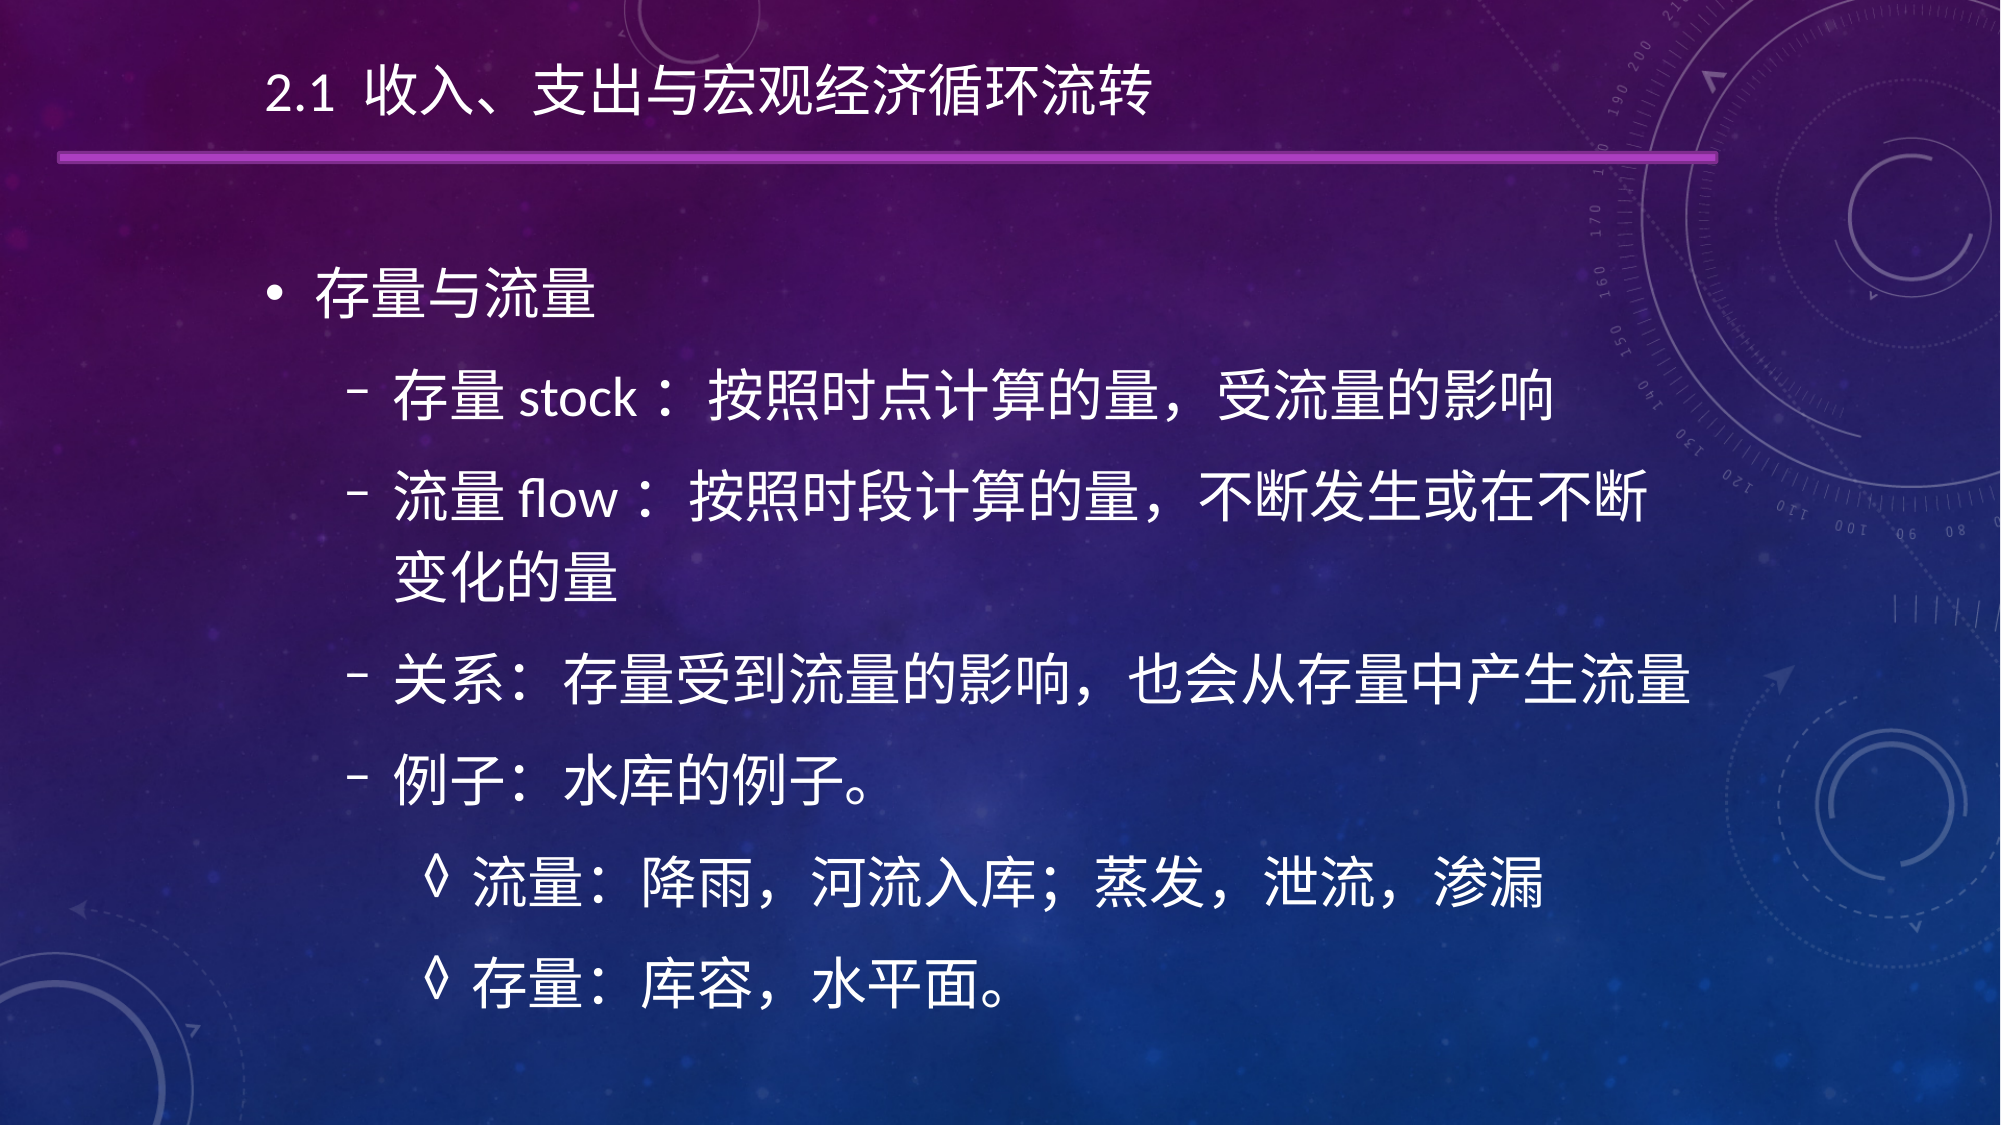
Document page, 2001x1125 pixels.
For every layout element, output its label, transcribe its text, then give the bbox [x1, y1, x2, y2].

text_box [56, 150, 1719, 165]
list 2.1 收入、支出与宏观经济循环流转 存量与流量 存量stock：按照时点计算的量，受流量的影响 流量flow：按照时段计算的量，不断发生或在不断变化的量 关系：存量受到流量的影响，也会从存量中产生流量 例子：水库的例子。 流量：降雨，河流入库；蒸发，泄流，渗漏 存量：库容，水平面。 [249, 165, 1715, 1043]
picture [0, 0, 2001, 1125]
list 2.1 收入、支出与宏观经济循环流转 存量与流量 存量stock：按照时点计算的量，受流量的影响 流量flow：按照时段计算的量，不断发生或在不断变化的量 关系：存量受到流量的影响，也会从存量中产生流量 例子：水库的例子。 流量：降雨，河流入库；蒸发，泄流，渗漏 存量：库容，水平面。 [249, 15, 1715, 150]
